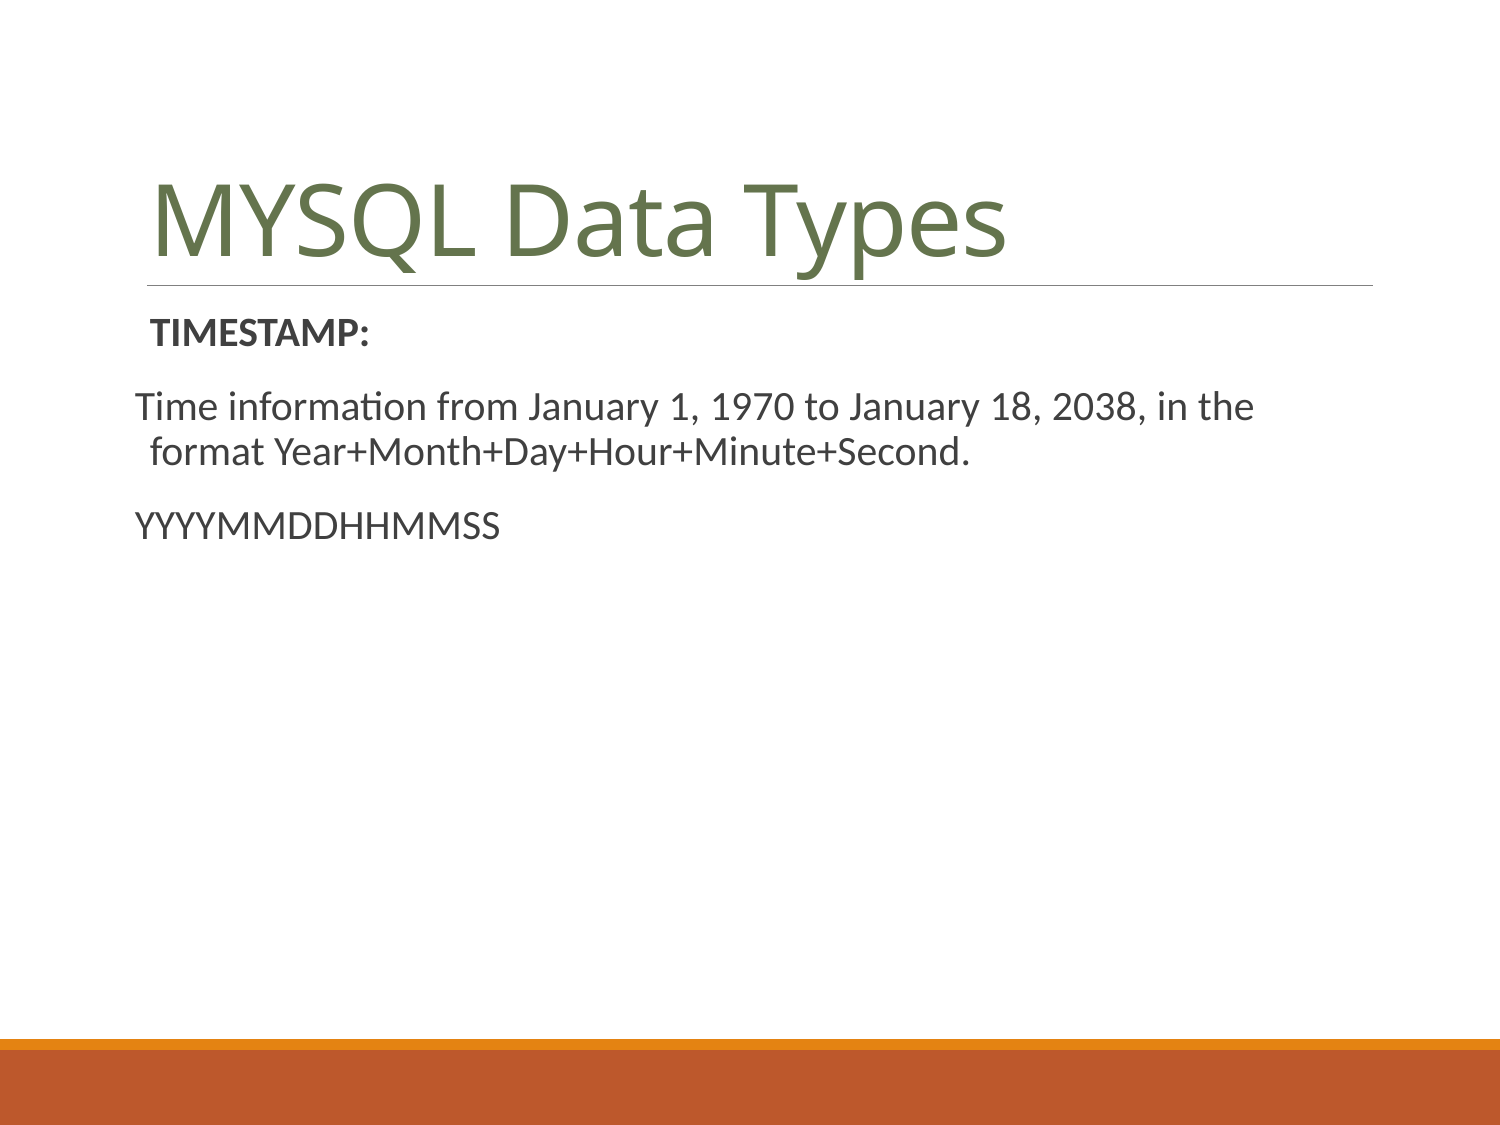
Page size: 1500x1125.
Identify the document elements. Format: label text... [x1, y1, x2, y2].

title MYSQL Data Types [134, 47, 1373, 285]
list TIMESTAMP: Time information from January 1, 1970 to January 18, 2038, in the format Year+Month+Day+Hour+Minute+Second. YYYYMMDDHHMMSS [134, 302, 1373, 963]
